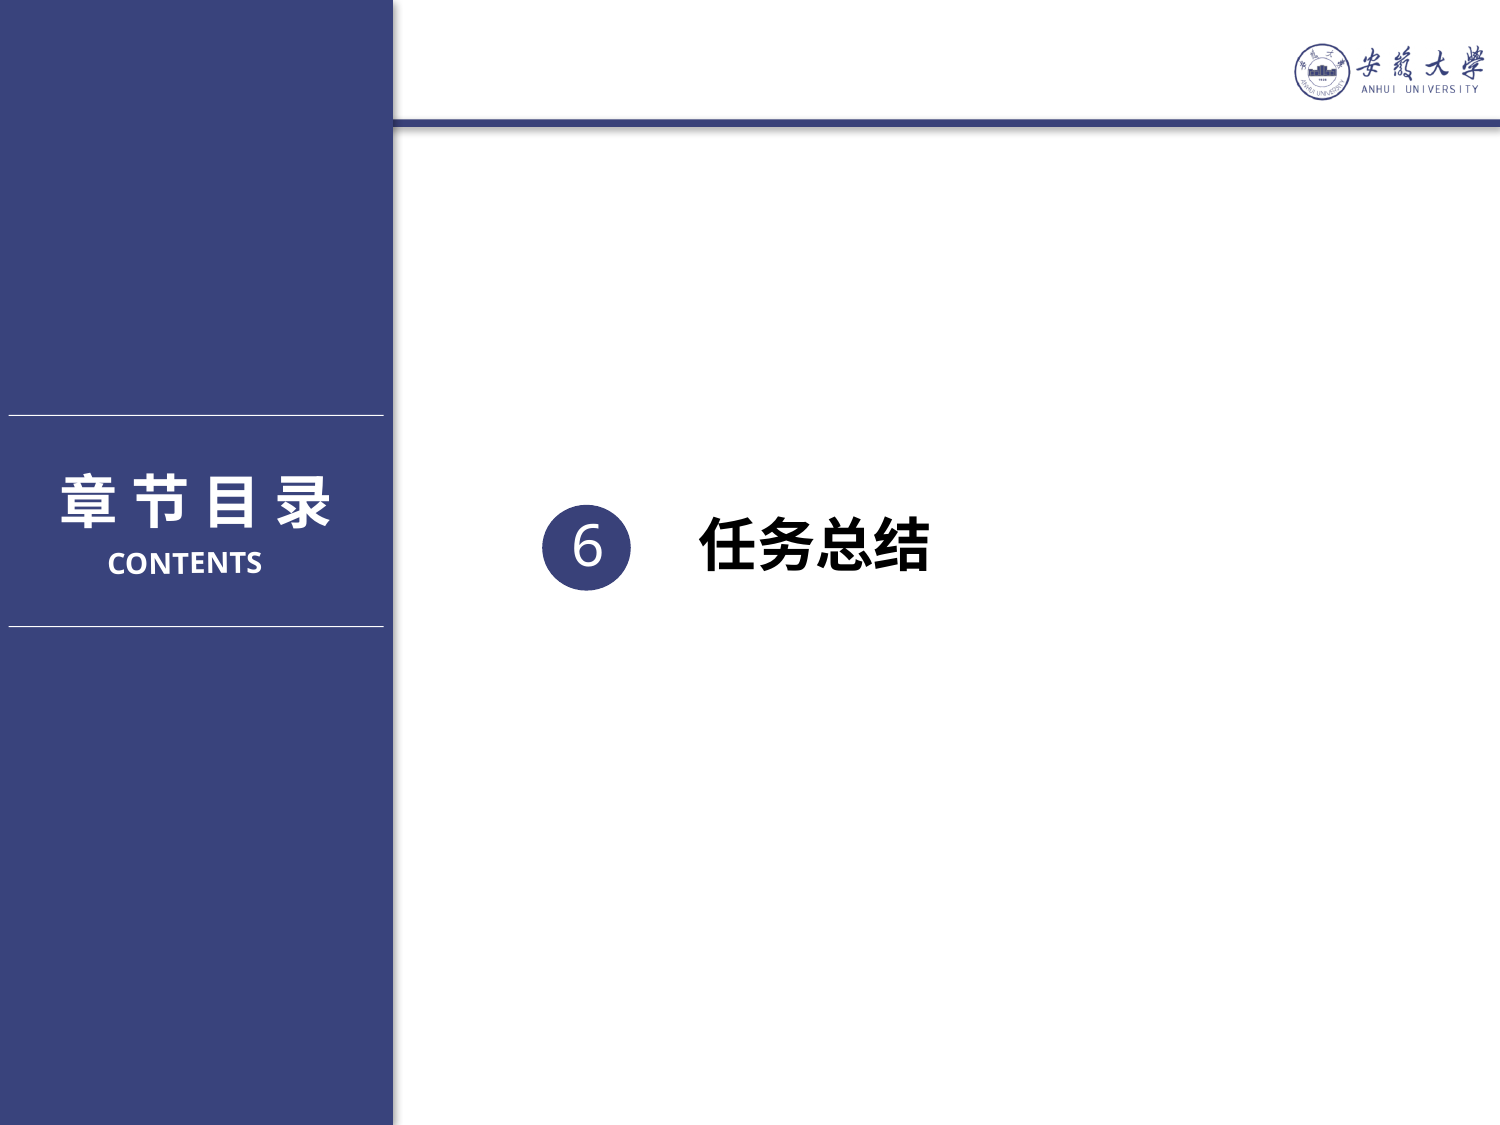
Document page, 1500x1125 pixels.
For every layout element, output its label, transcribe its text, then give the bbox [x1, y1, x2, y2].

text_box 章 节 目 录 [44, 458, 348, 532]
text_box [542, 501, 631, 591]
text_box [0, 0, 394, 1125]
text_box 任务总结 [643, 501, 1500, 586]
text_box CONTENTS [10, 528, 382, 596]
picture [1292, 38, 1494, 104]
